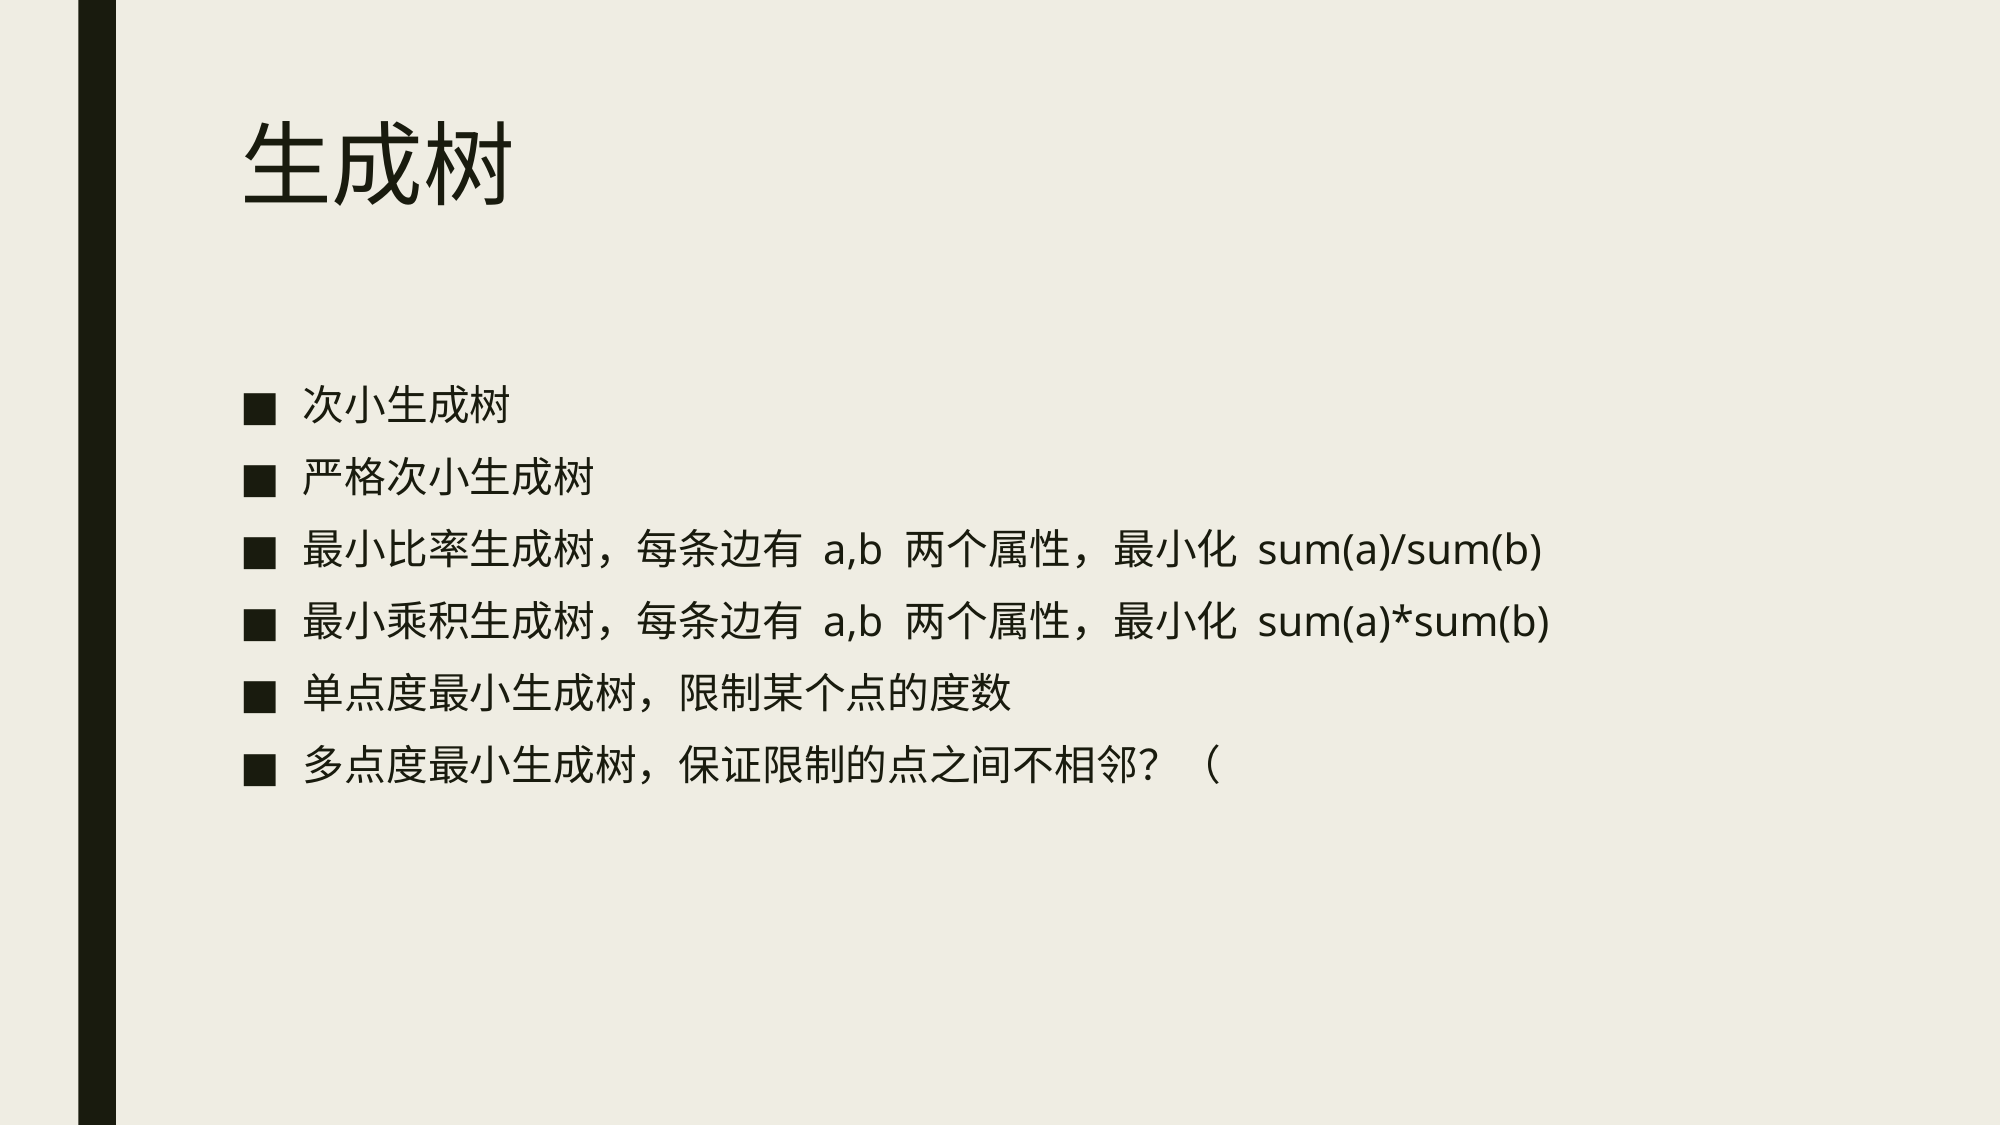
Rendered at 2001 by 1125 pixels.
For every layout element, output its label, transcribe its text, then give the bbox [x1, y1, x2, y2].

list 次小生成树 严格次小生成树 最小比率生成树，每条边有 a,b 两个属性，最小化 sum(a)/sum(b) 最小乘积生成树，每条边有 a,b 两个属性，最小化 sum(a)*sum(b) 单点度最小生成树，限制某个点的度数 多点度最小生成树，保证限制的点之间不相邻？（ [225, 375, 1800, 963]
title 生成树 [225, 112, 1800, 357]
